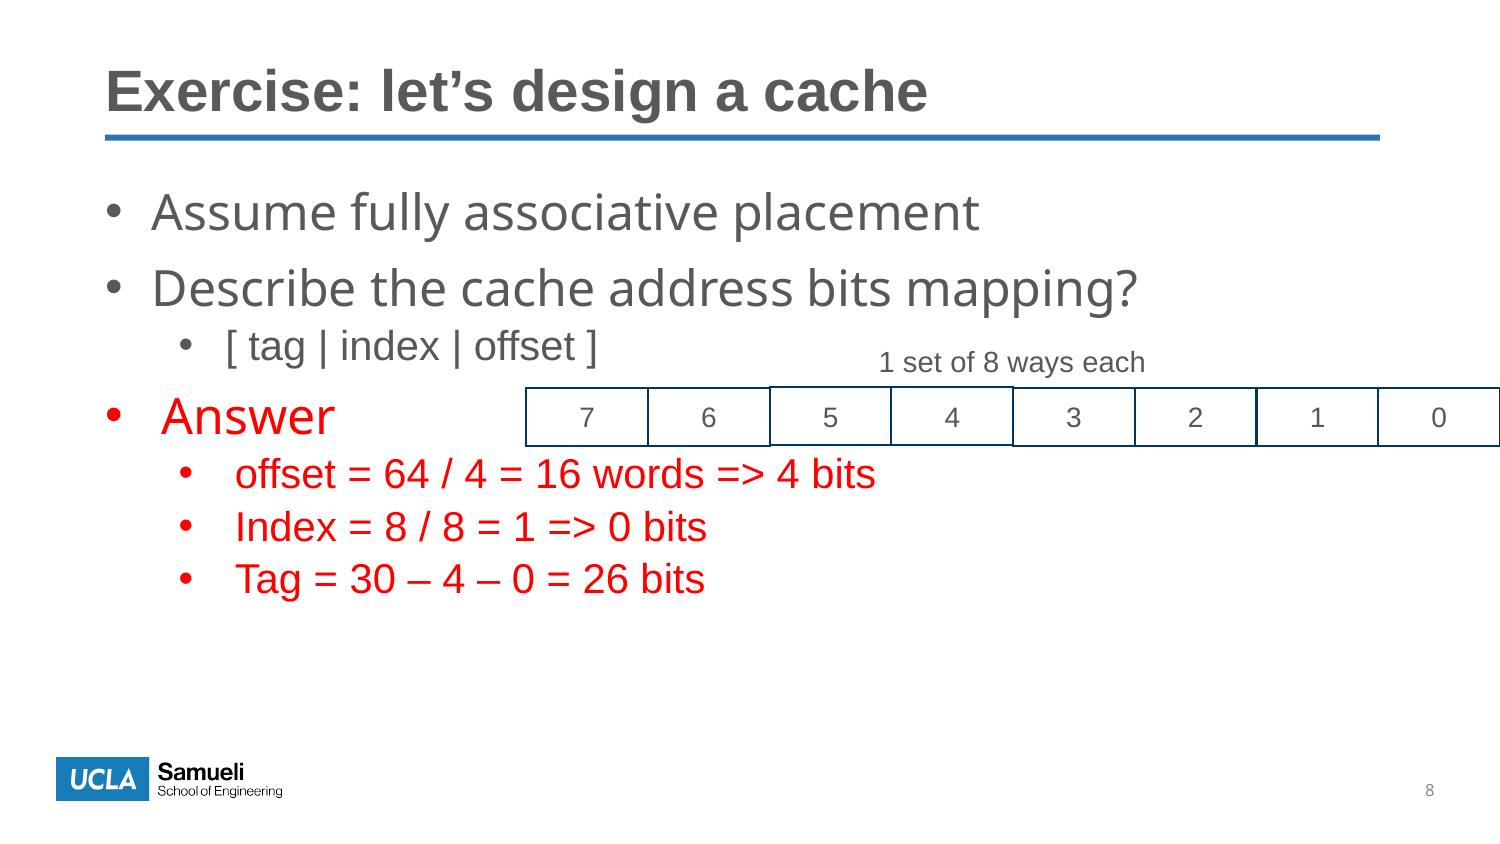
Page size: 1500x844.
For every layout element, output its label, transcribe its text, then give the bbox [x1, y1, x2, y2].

text_box 2 [1136, 387, 1258, 447]
text_box 7 [525, 387, 649, 447]
text_box 3 [1012, 387, 1136, 447]
text_box 5 [769, 386, 892, 446]
text_box 4 [892, 386, 1014, 446]
text_box Exercise: let’s design a cache [104, 61, 1380, 125]
text_box 6 [649, 387, 771, 447]
text_box 1 set of 8 ways each [878, 342, 1154, 378]
slide_number 8 [1425, 780, 1500, 840]
picture [56, 757, 282, 801]
text_box 0 [1379, 387, 1500, 447]
list Assume fully associative placement Describe the cache address bits mapping? [ tag | index | offset ] Answer offset = 64 / 4 = 16 words => 4 bits Index = 8 / 8 = 1 => 0 bits Tag = 30 – 4 – 0 = 26 bits [105, 180, 1305, 689]
text_box 1 [1258, 387, 1379, 447]
